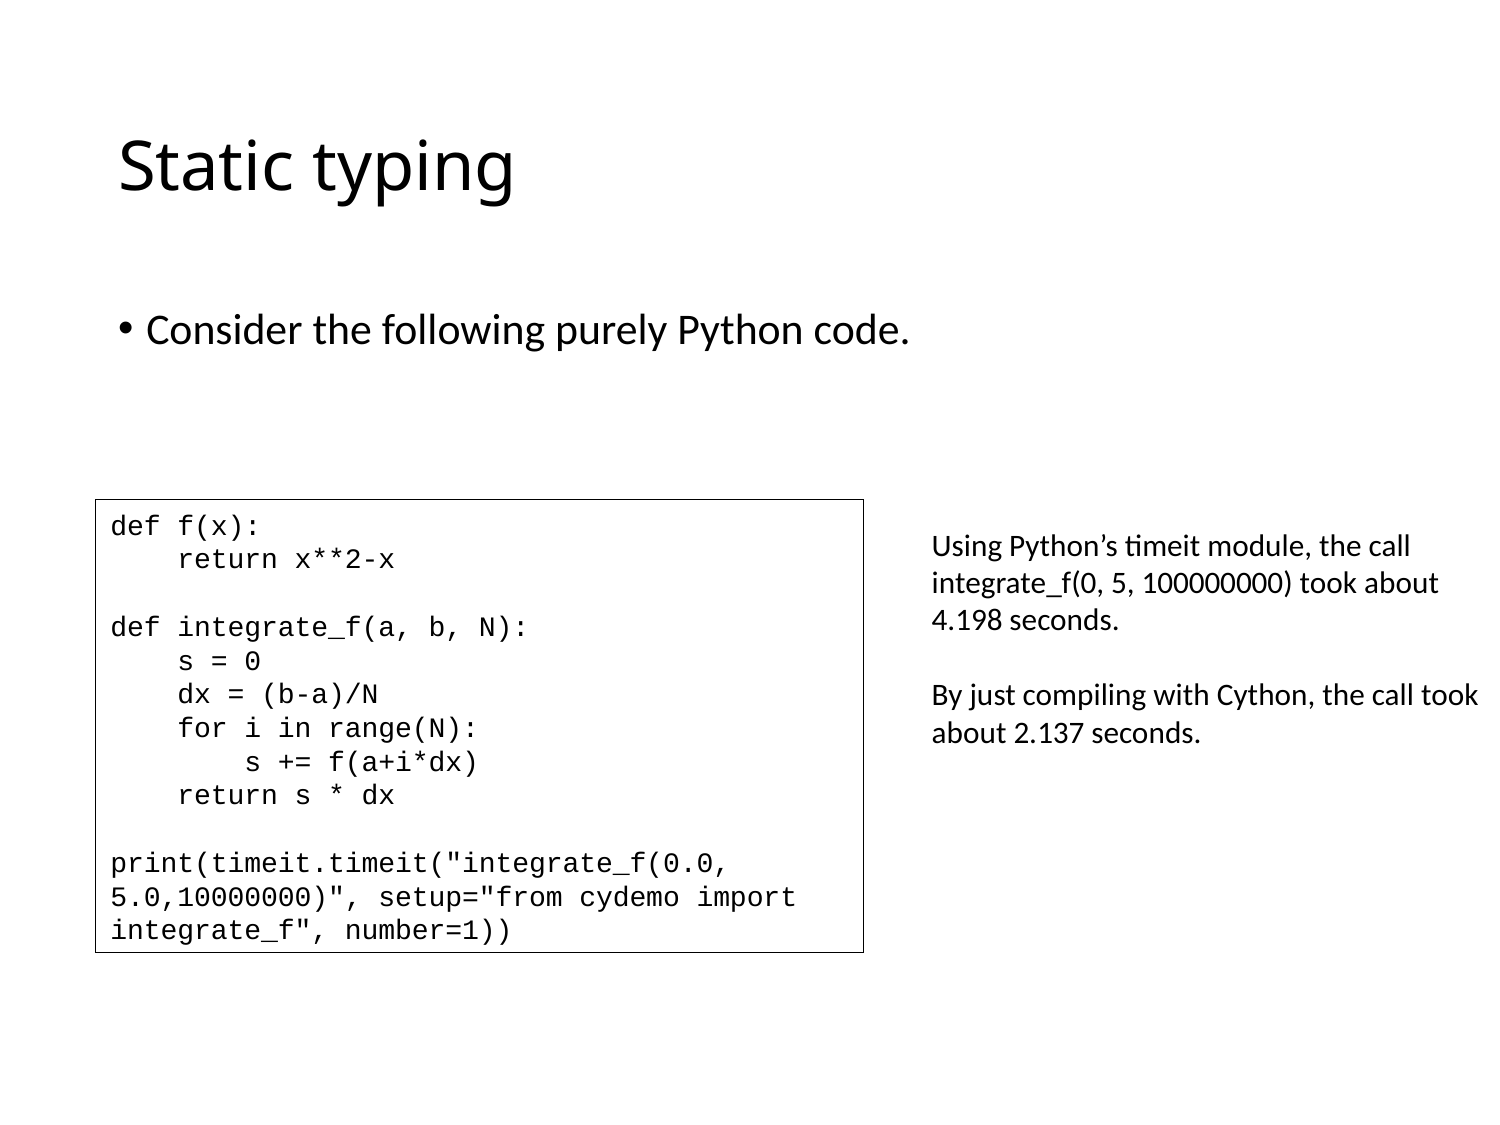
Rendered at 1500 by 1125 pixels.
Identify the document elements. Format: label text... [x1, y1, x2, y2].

text_box def f(x): return x**2-x def integrate_f(a, b, N): s = 0 dx = (b-a)/N for i in range(N): s += f(a+i*dx) return s * dx print(timeit.timeit("integrate_f(0.0, 5.0,10000000)", setup="from cydemo import integrate_f", number=1)) [95, 499, 864, 953]
list Consider the following purely Python code. [103, 299, 1397, 1014]
title Static typing [103, 59, 1397, 278]
text_box Using Python’s timeit module, the call integrate_f(0, 5, 100000000) took about 4.198 seconds. By just compiling with Cython, the call took about 2.137 seconds. [916, 517, 1500, 757]
